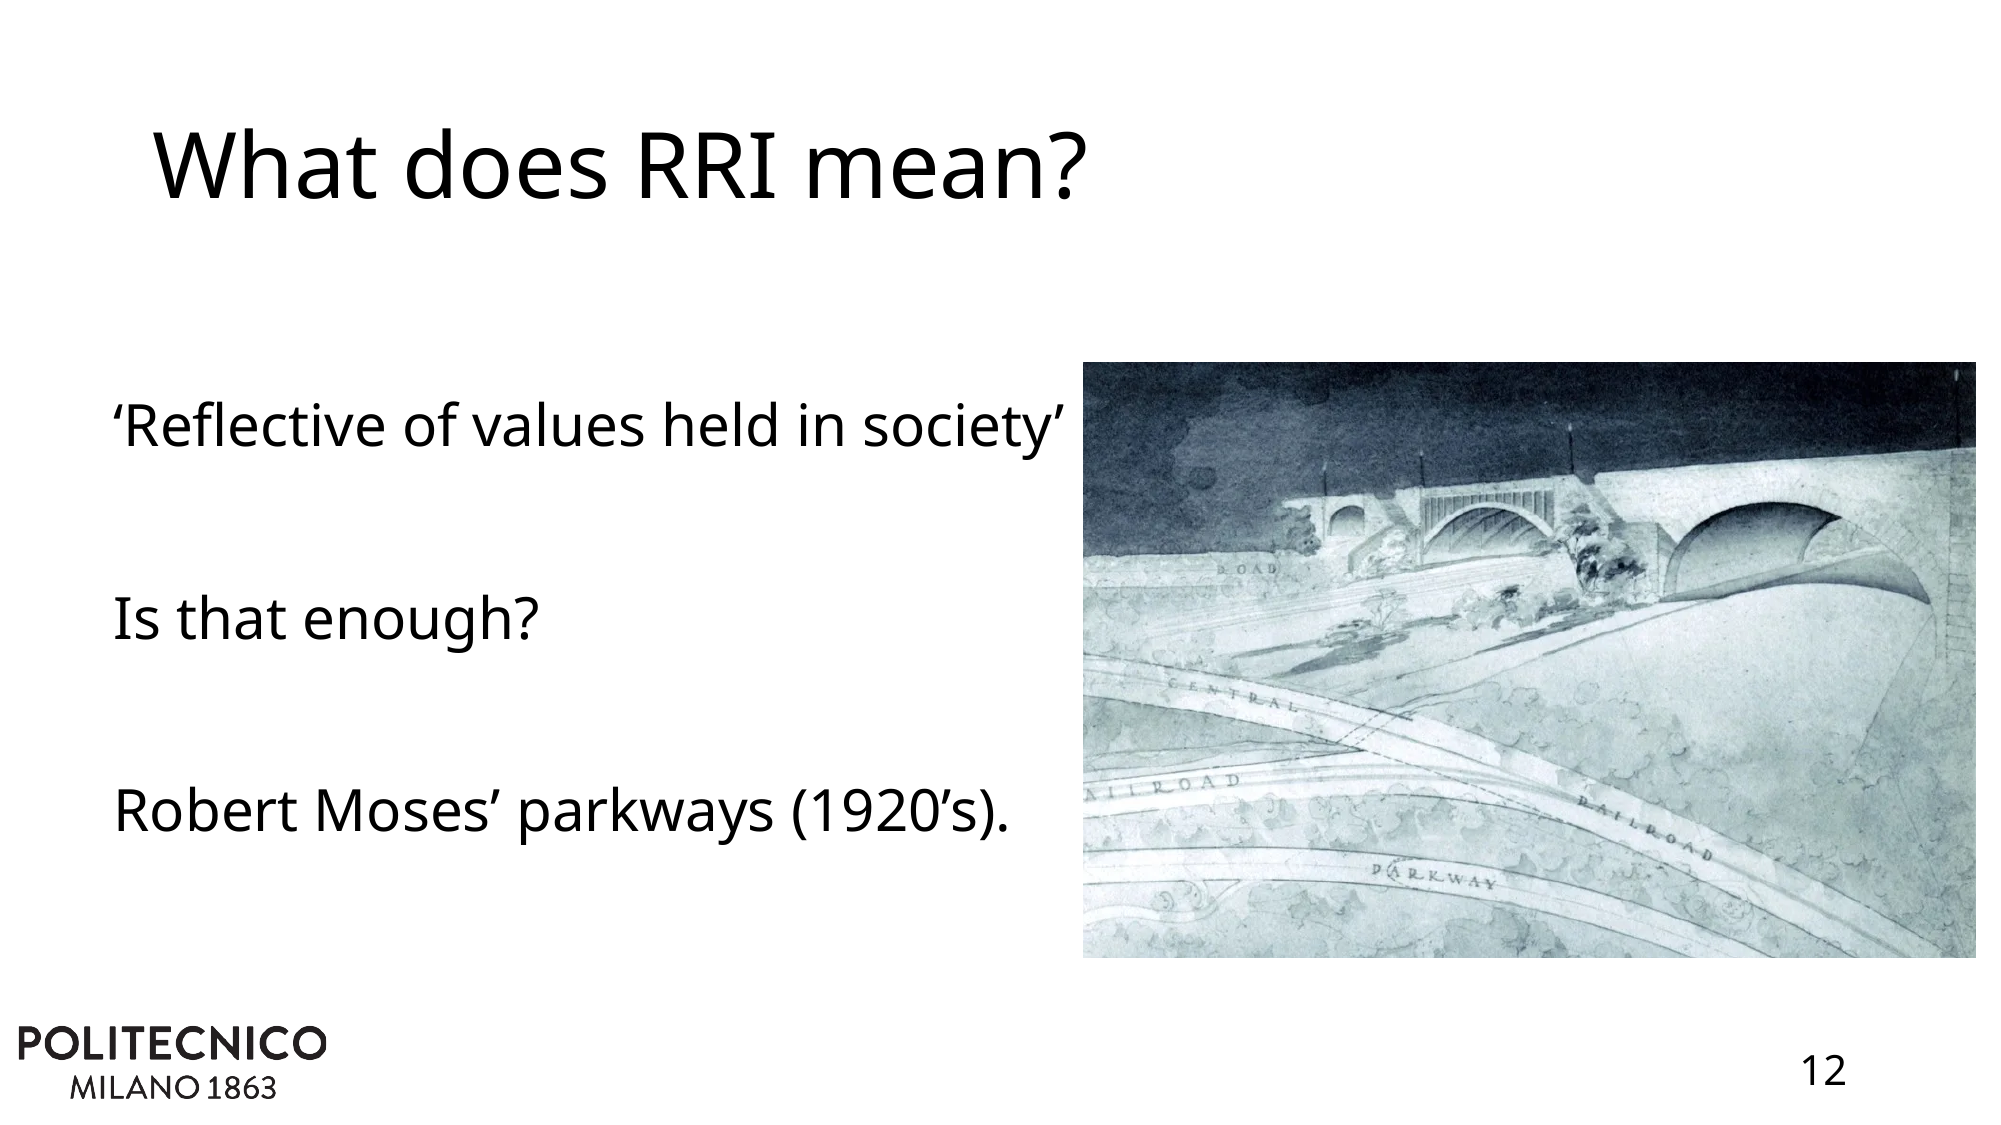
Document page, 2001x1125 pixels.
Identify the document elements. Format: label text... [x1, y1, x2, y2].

list ‘Reflective of values held in society’ Is that enough? Robert Moses’ parkways (1920’s). [98, 388, 1149, 1103]
picture [18, 1012, 327, 1100]
picture [1082, 362, 1976, 958]
slide_number 12 [1412, 1042, 1863, 1103]
title What does RRI mean? [137, 59, 1863, 278]
